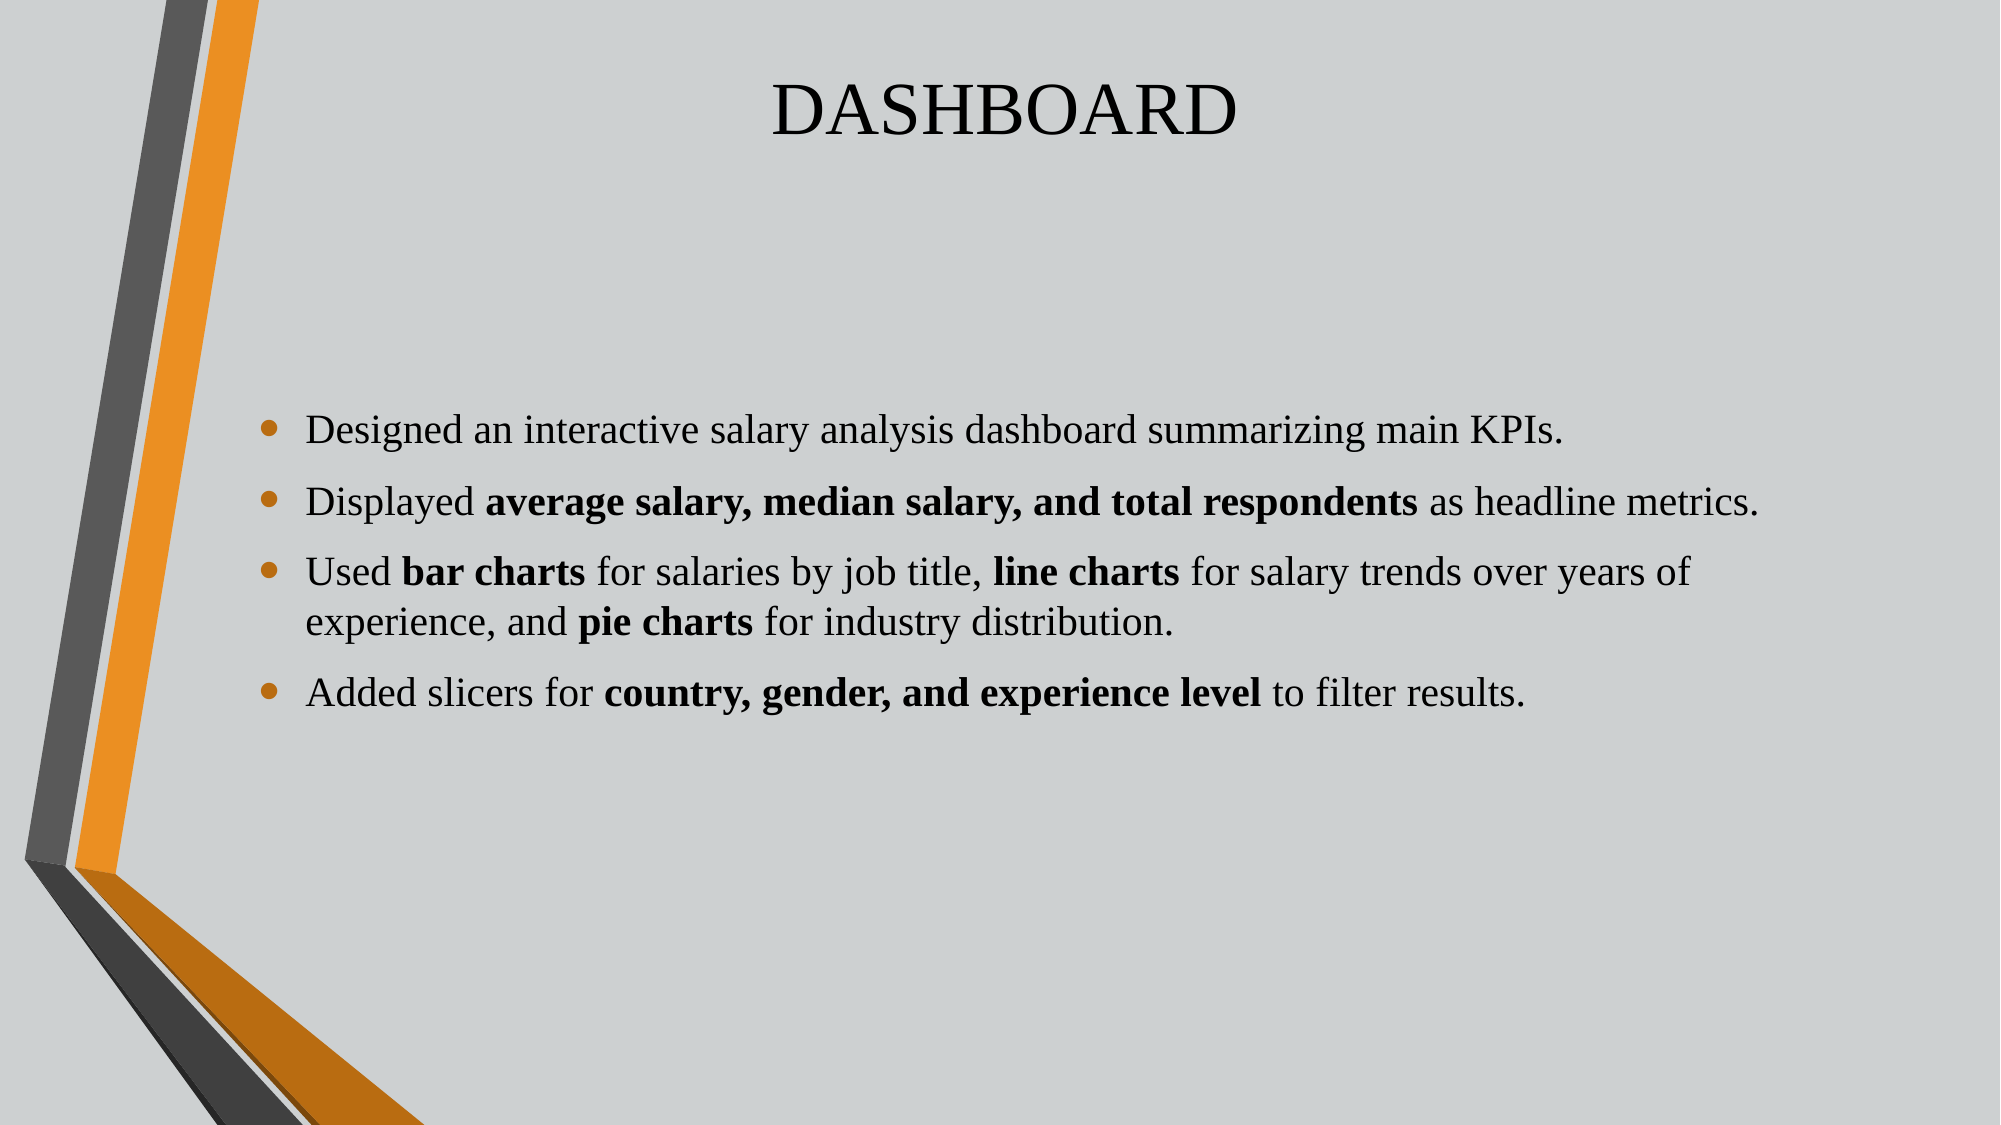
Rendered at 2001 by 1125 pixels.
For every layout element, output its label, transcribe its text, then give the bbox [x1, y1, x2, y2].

list Designed an interactive salary analysis dashboard summarizing main KPIs. Displayed average salary, median salary, and total respondents as headline metrics. Used bar charts for salaries by job title, line charts for salary trends over years of experience, and pie charts for industry distribution. Added slicers for country, gender, and experience level to filter results. [243, 238, 1887, 950]
title DASHBOARD [180, 47, 1830, 163]
